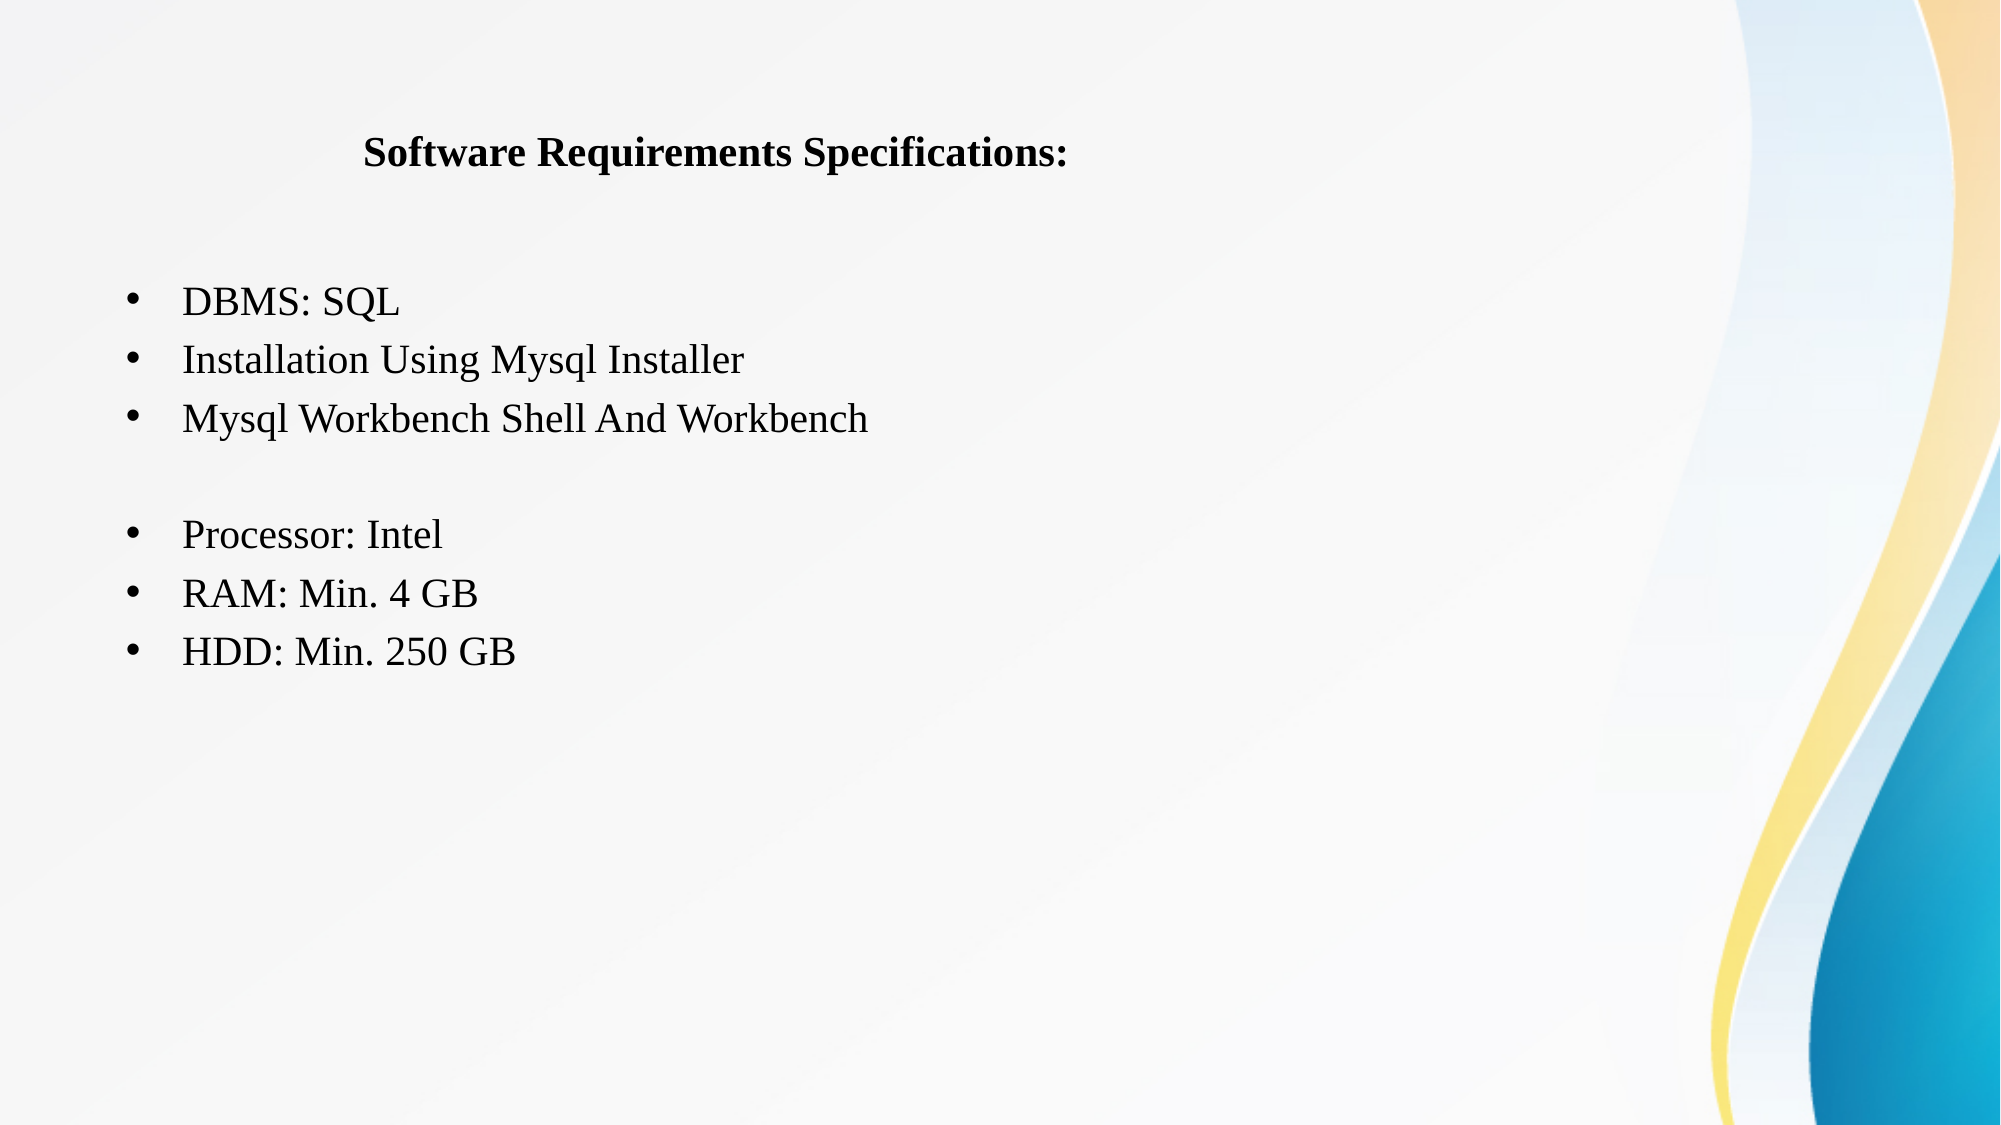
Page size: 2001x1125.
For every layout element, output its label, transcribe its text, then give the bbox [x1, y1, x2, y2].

title Software Requirements Specifications: [348, 114, 1285, 252]
list DBMS: SQL Installation Using Mysql Installer Mysql Workbench Shell And Workbench Processor: Intel RAM: Min. 4 GB HDD: Min. 250 GB [110, 265, 1522, 903]
picture [0, 0, 2001, 1125]
